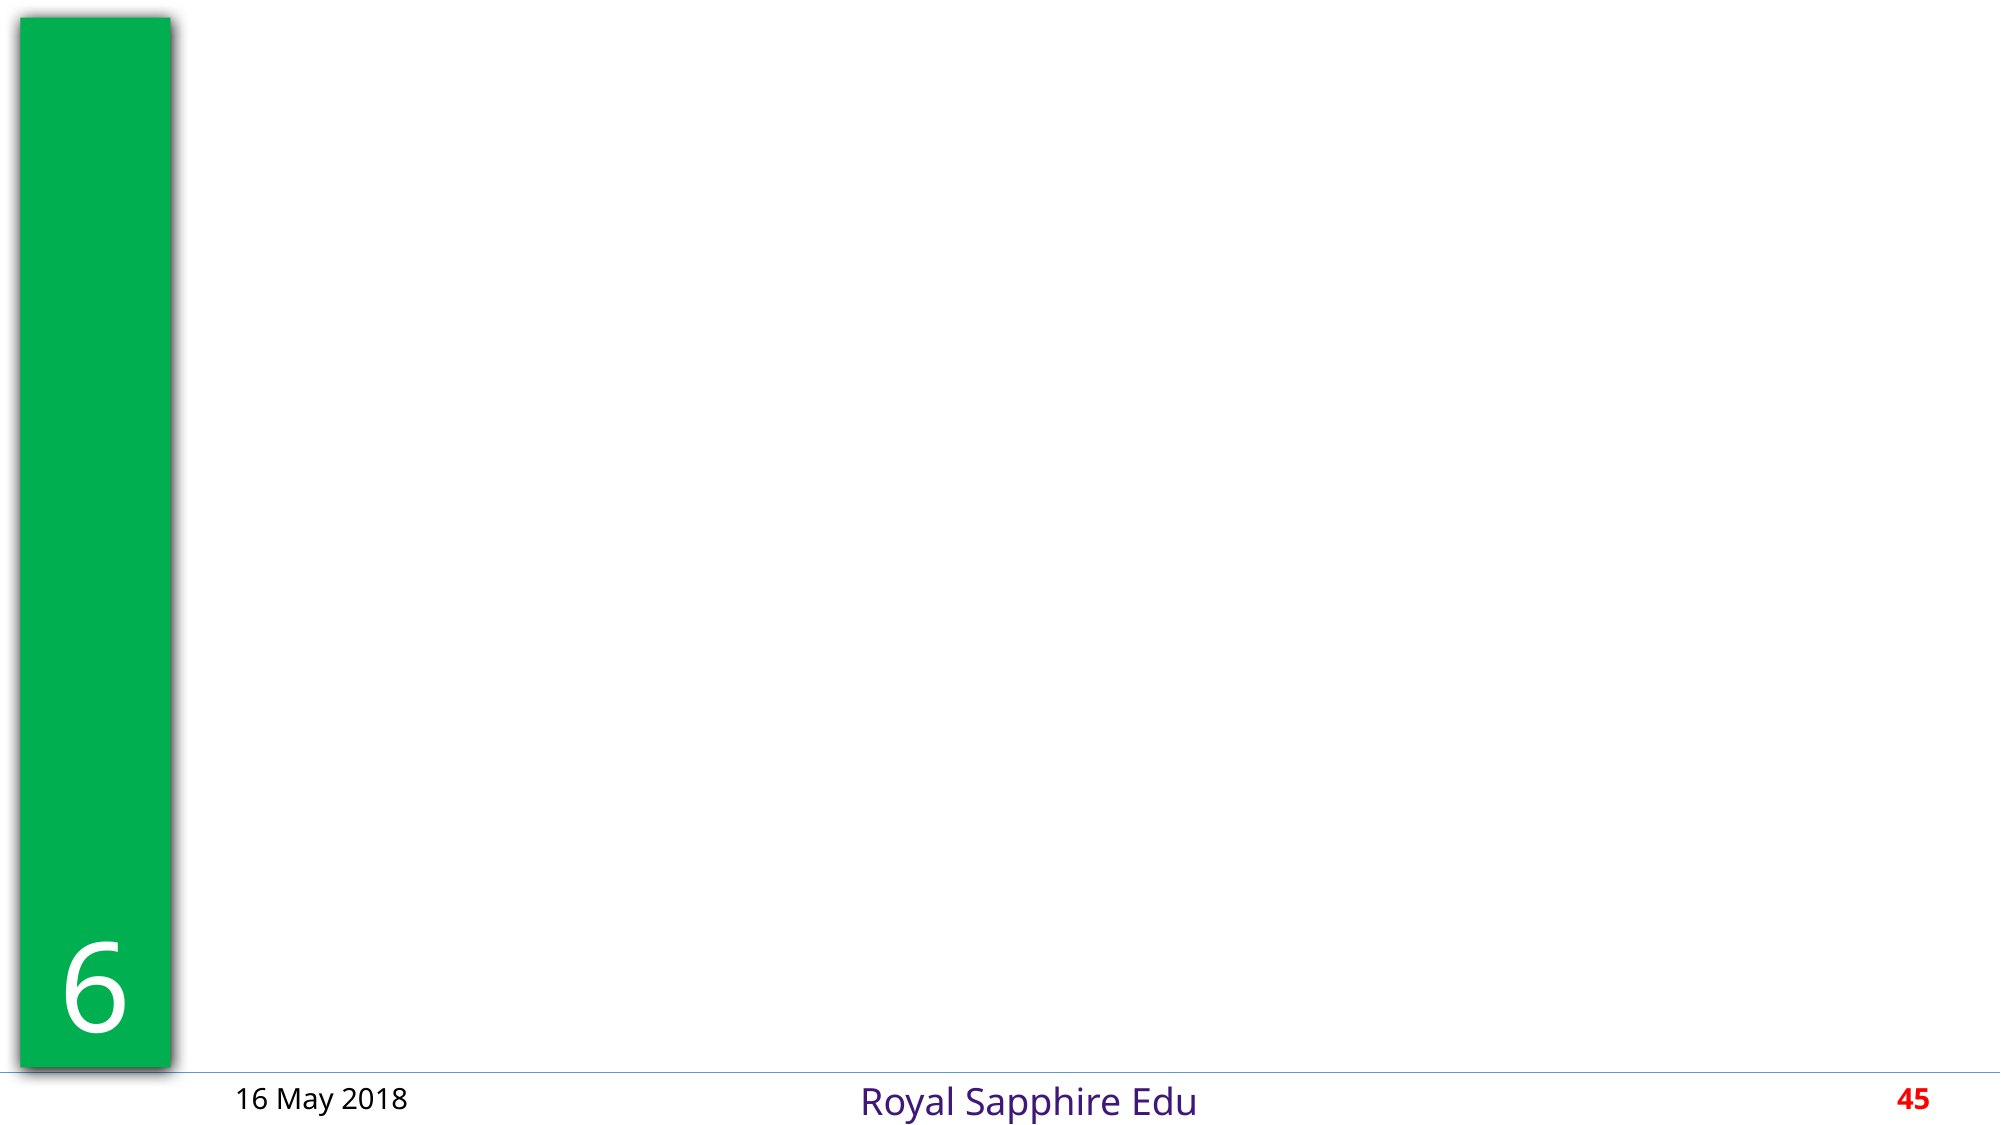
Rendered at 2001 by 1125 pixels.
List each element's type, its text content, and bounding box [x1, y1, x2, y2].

slide_number 45 [1495, 1072, 1946, 1115]
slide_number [220, 1072, 671, 1115]
list 6 [20, 17, 171, 1068]
